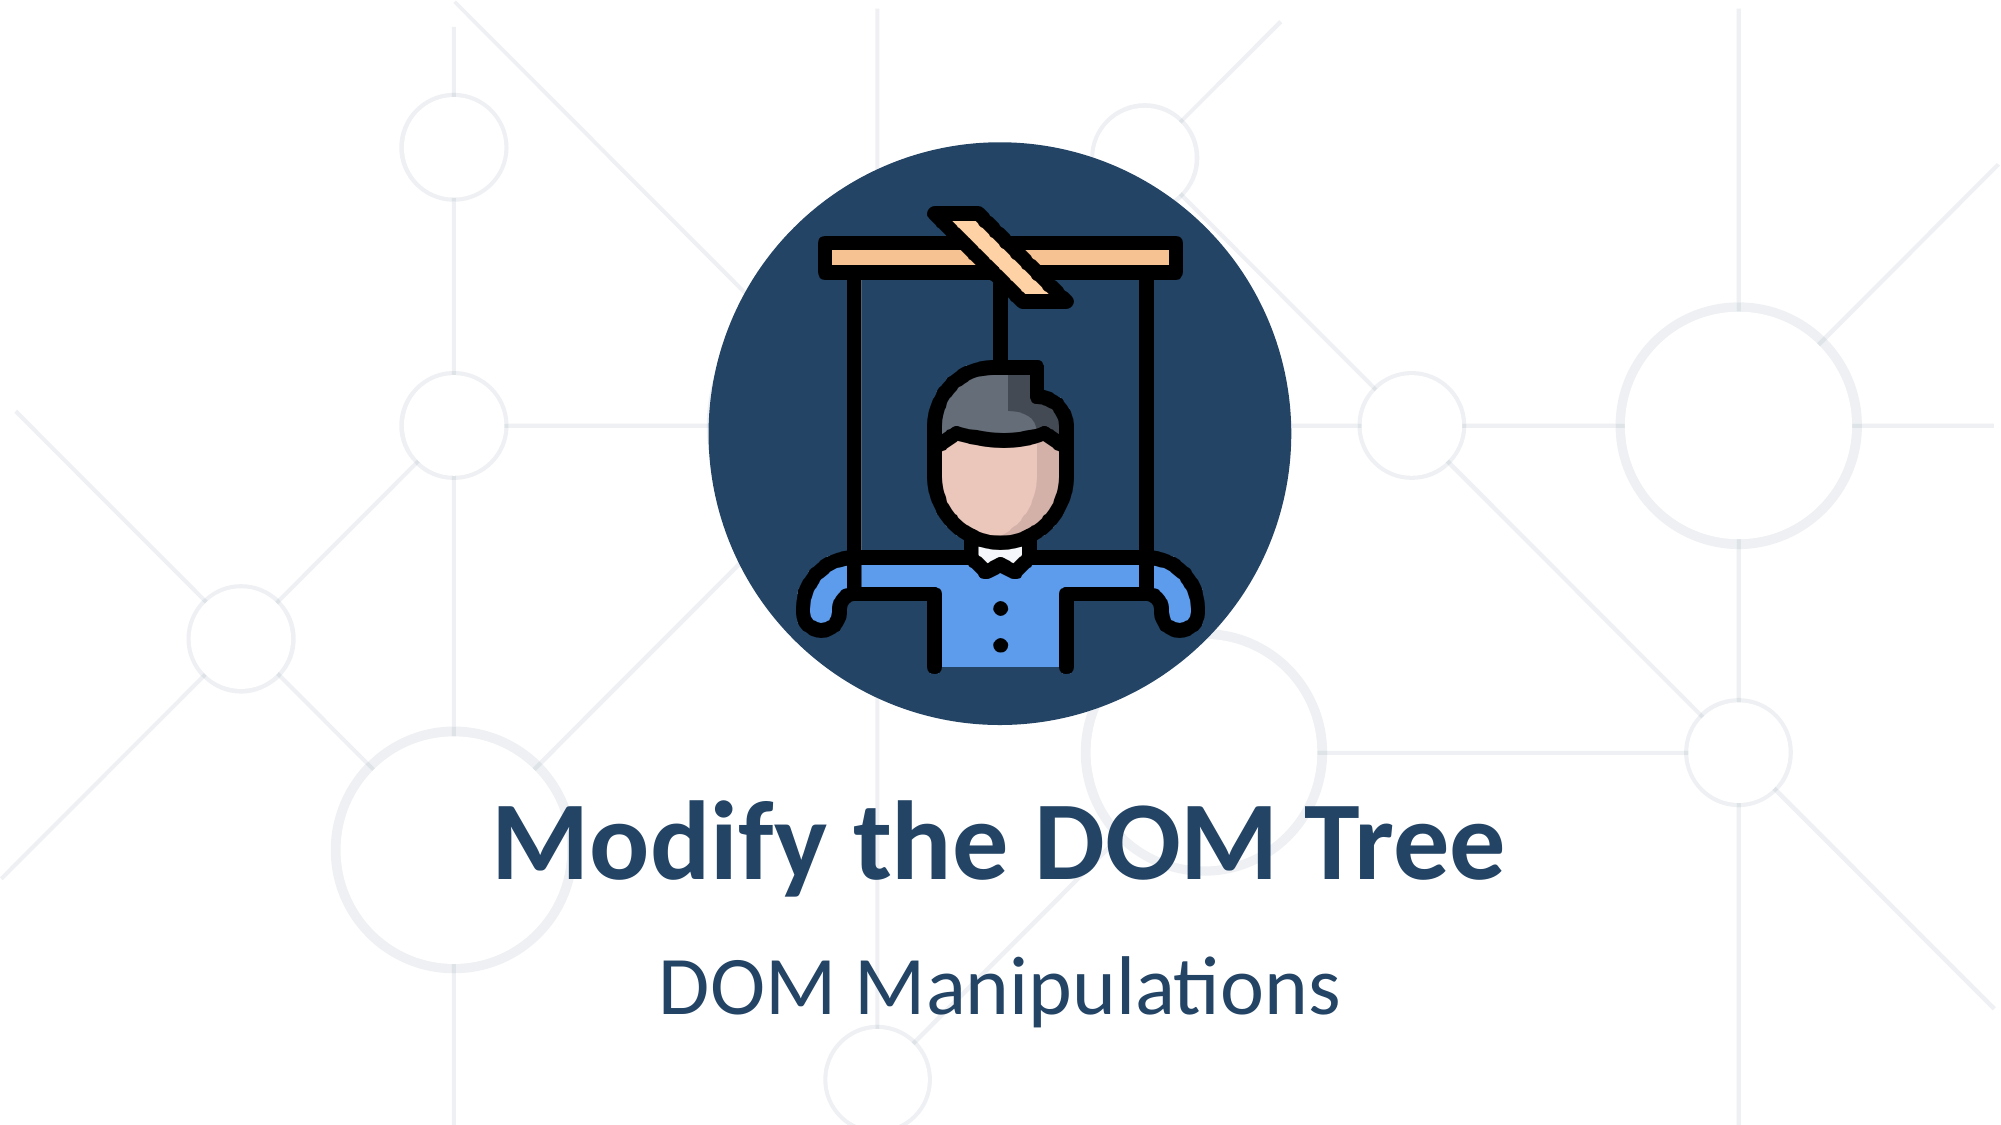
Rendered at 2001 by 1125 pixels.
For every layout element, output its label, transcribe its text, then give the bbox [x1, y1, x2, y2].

picture [766, 206, 1234, 674]
subtitle DOM Manipulations [100, 916, 1900, 1043]
title Modify the DOM Tree [100, 771, 1900, 898]
